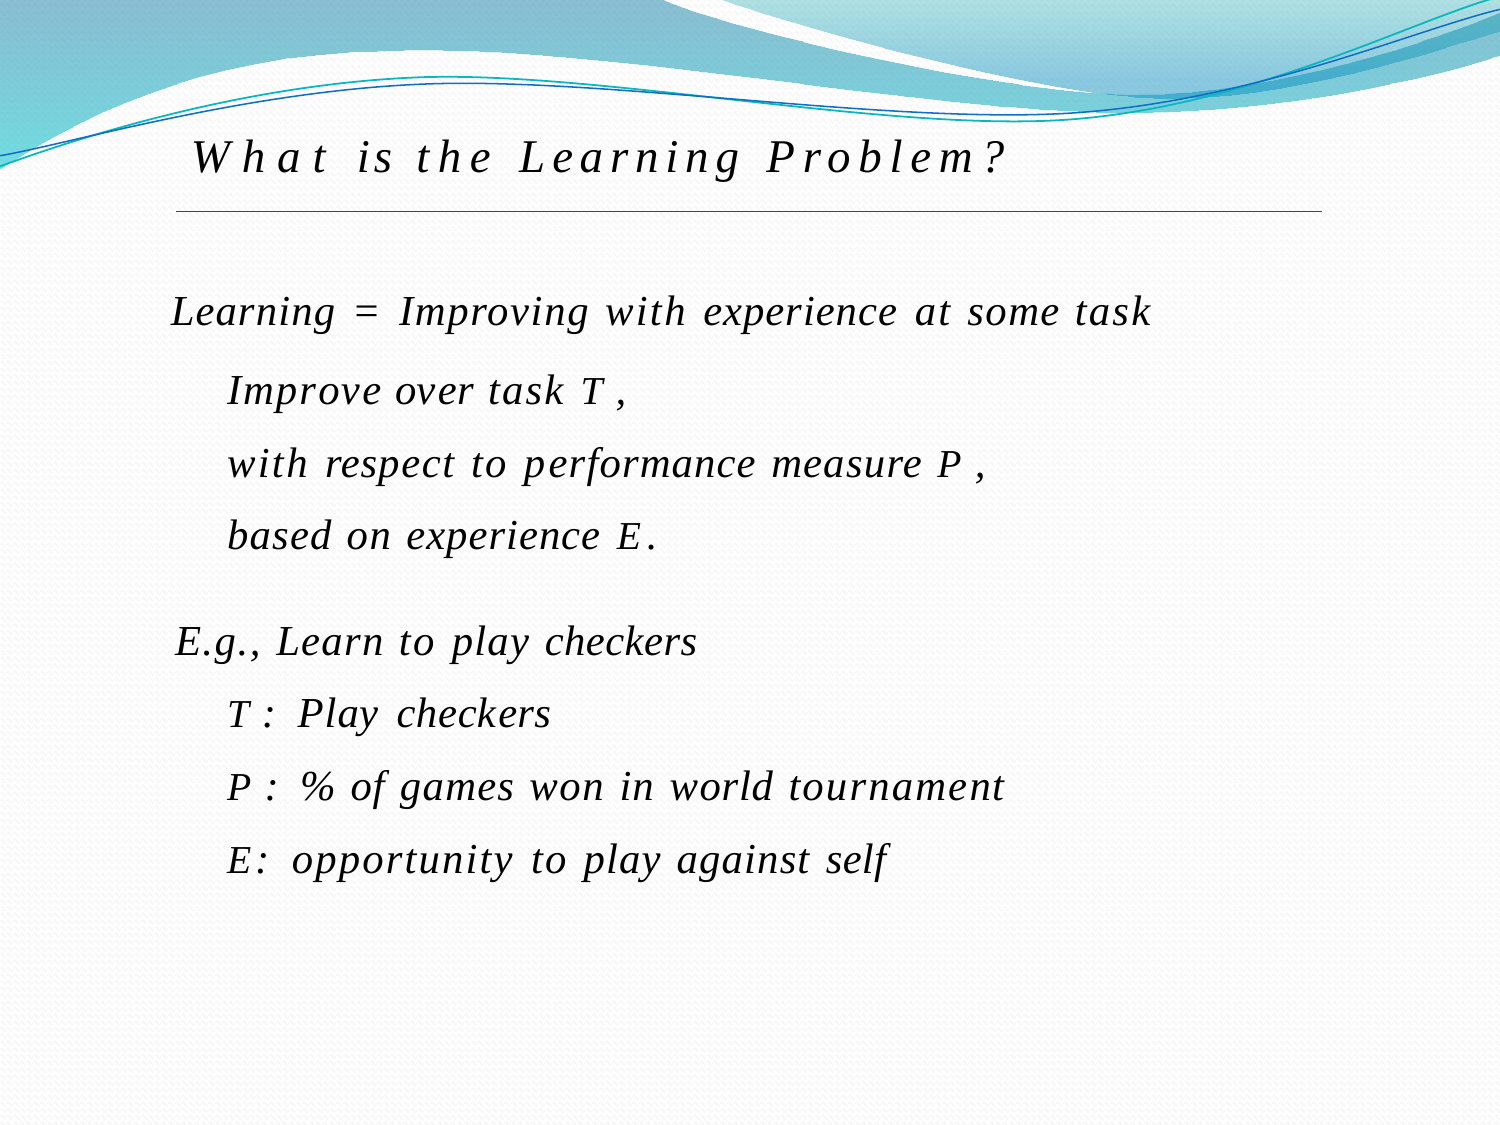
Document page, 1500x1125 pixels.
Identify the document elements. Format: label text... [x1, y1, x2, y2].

text_box What is the Learning Problem? [188, 123, 1165, 182]
text_box Learning = Improving with experience at some task Improve over task T , with respect to performance measure P , based on experience E. E.g., Learn to play checkers T : Play checkers P : % of games won in world tournament E: opportunity to play against self [168, 253, 1329, 882]
